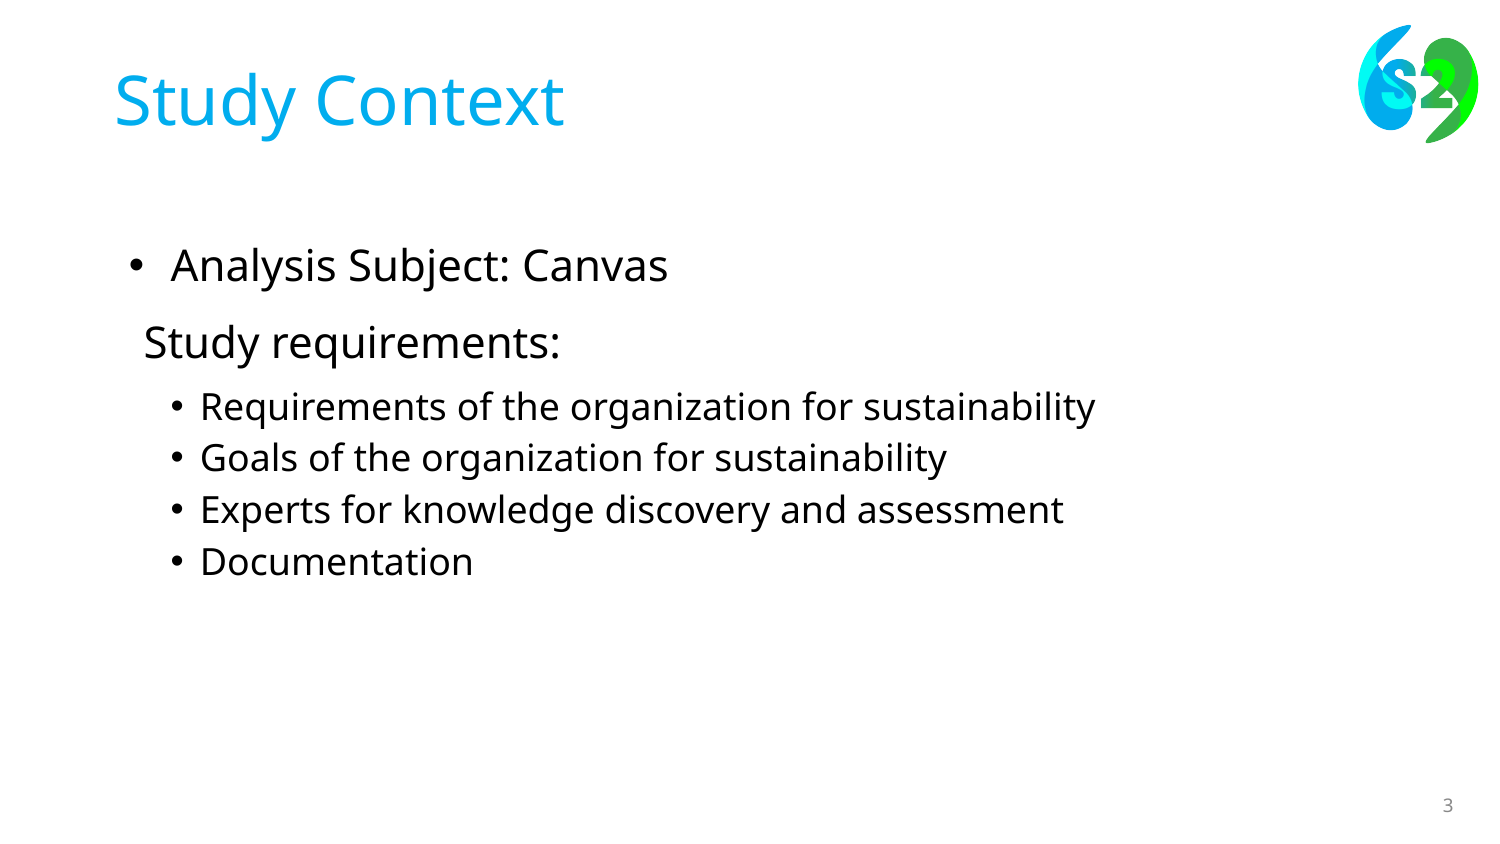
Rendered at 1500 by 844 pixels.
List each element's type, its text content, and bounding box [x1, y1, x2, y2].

list Analysis Subject: Canvas Study requirements: Requirements of the organization for sustainability Goals of the organization for sustainability Experts for knowledge discovery and assessment Documentation [103, 224, 1397, 760]
slide_number ‹#› [1127, 784, 1465, 830]
picture [1336, 2, 1500, 166]
title Study Context [103, 44, 1397, 208]
